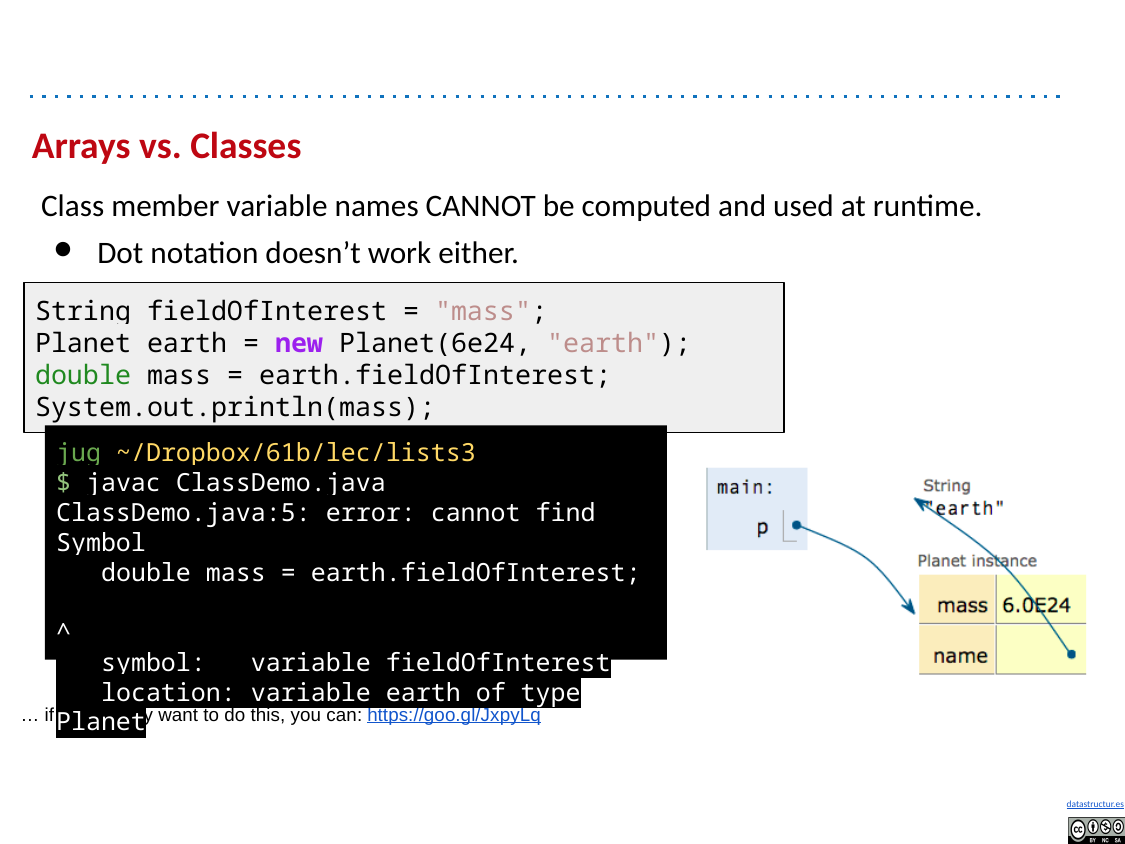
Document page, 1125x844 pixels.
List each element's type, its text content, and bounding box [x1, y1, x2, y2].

picture [1068, 817, 1125, 844]
text_box … if you reallllly want to do this, you can: https://goo.gl/JxpyLq [9, 691, 651, 735]
title Arrays vs. Classes [20, 116, 1033, 178]
text_box jug ~/Dropbox/61b/lec/lists3 $ javac ClassDemo.java ClassDemo.java:5: error: cannot find Symbol double mass = earth.fieldOfInterest; ^ symbol: variable fieldOfInterest location: variable earth of type Planet [44, 425, 667, 660]
list Class member variable names CANNOT be computed and used at runtime. Dot notation doesn’t work either. [29, 173, 1069, 245]
text_box String fieldOfInterest = "mass"; Planet earth = new Planet(6e24, "earth"); double mass = earth.fieldOfInterest; System.out.println(mass); [23, 282, 784, 433]
picture [690, 461, 1105, 697]
